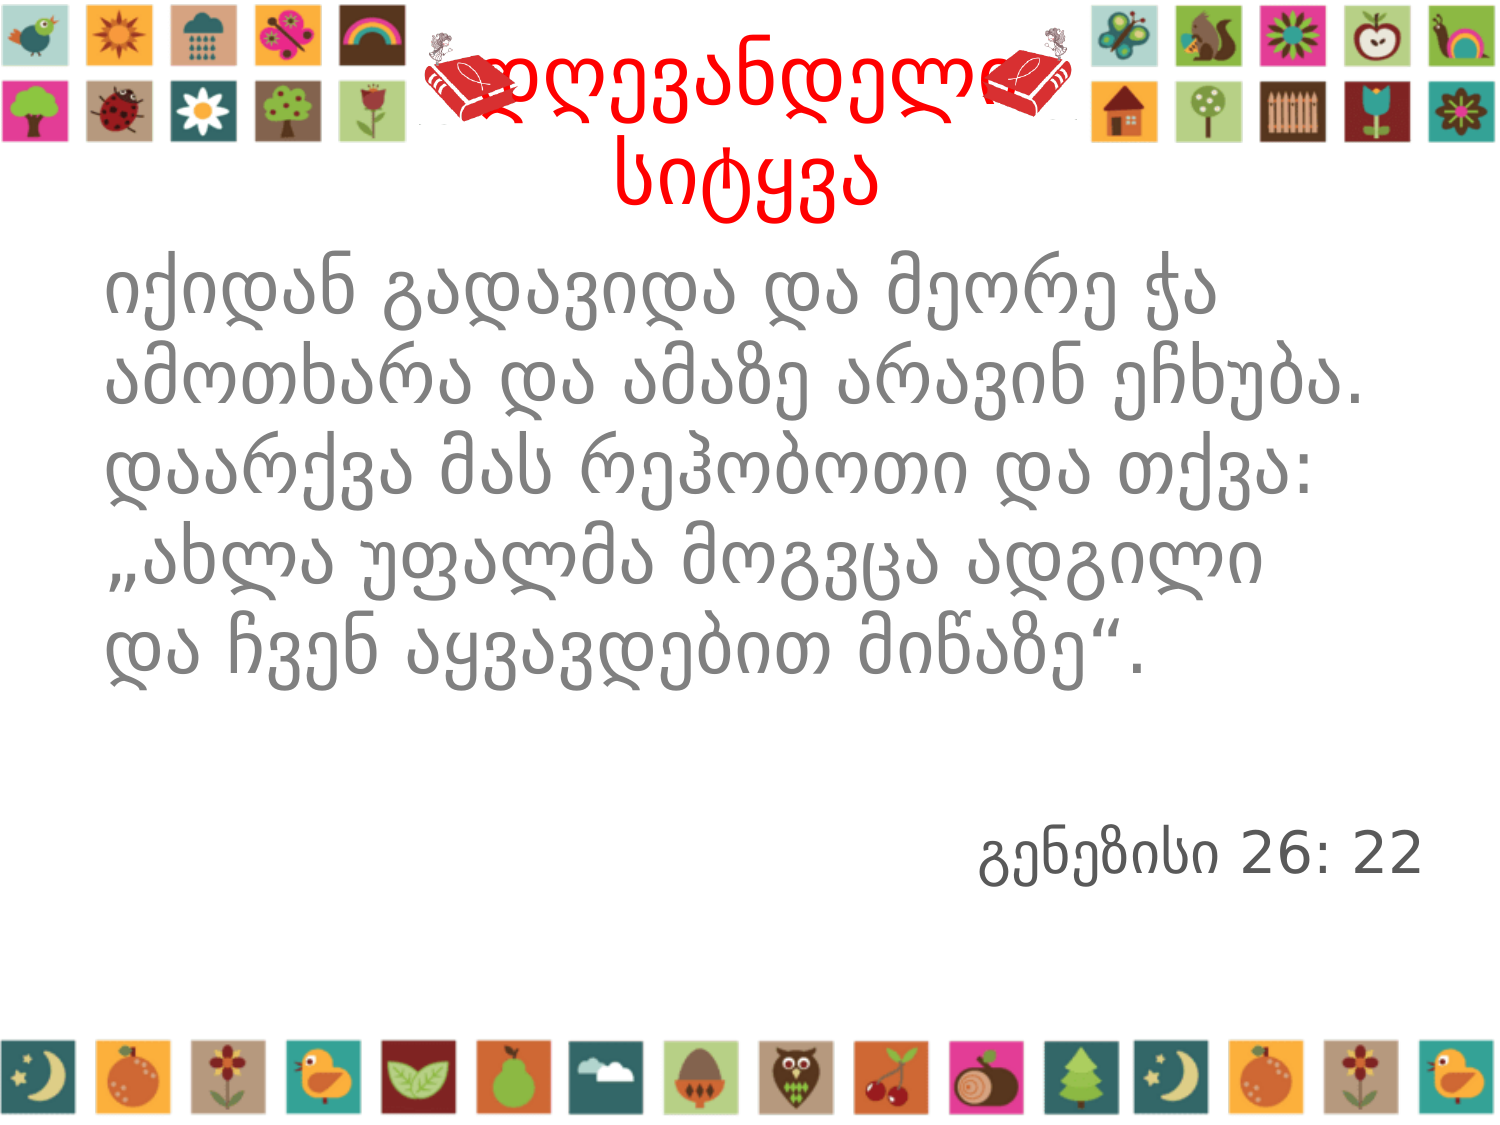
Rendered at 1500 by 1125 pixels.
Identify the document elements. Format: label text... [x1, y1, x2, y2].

picture [0, 3, 550, 150]
text_box გენეზისი 26: 22 [808, 807, 1441, 893]
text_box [0, 1028, 1500, 1118]
text_box იქიდან გადავიდა და მეორე ჭა ამოთხარა და ამაზე არავინ ეჩხუბა. დაარქვა მას რეჰობოთი და თქვა: „ახლა უფალმა მოგვცა ადგილი და ჩვენ აყვავდებით მიწაზე“. [88, 231, 1436, 697]
picture [950, 3, 1500, 150]
text_box დღევანდელი სიტყვა [414, 13, 1080, 229]
